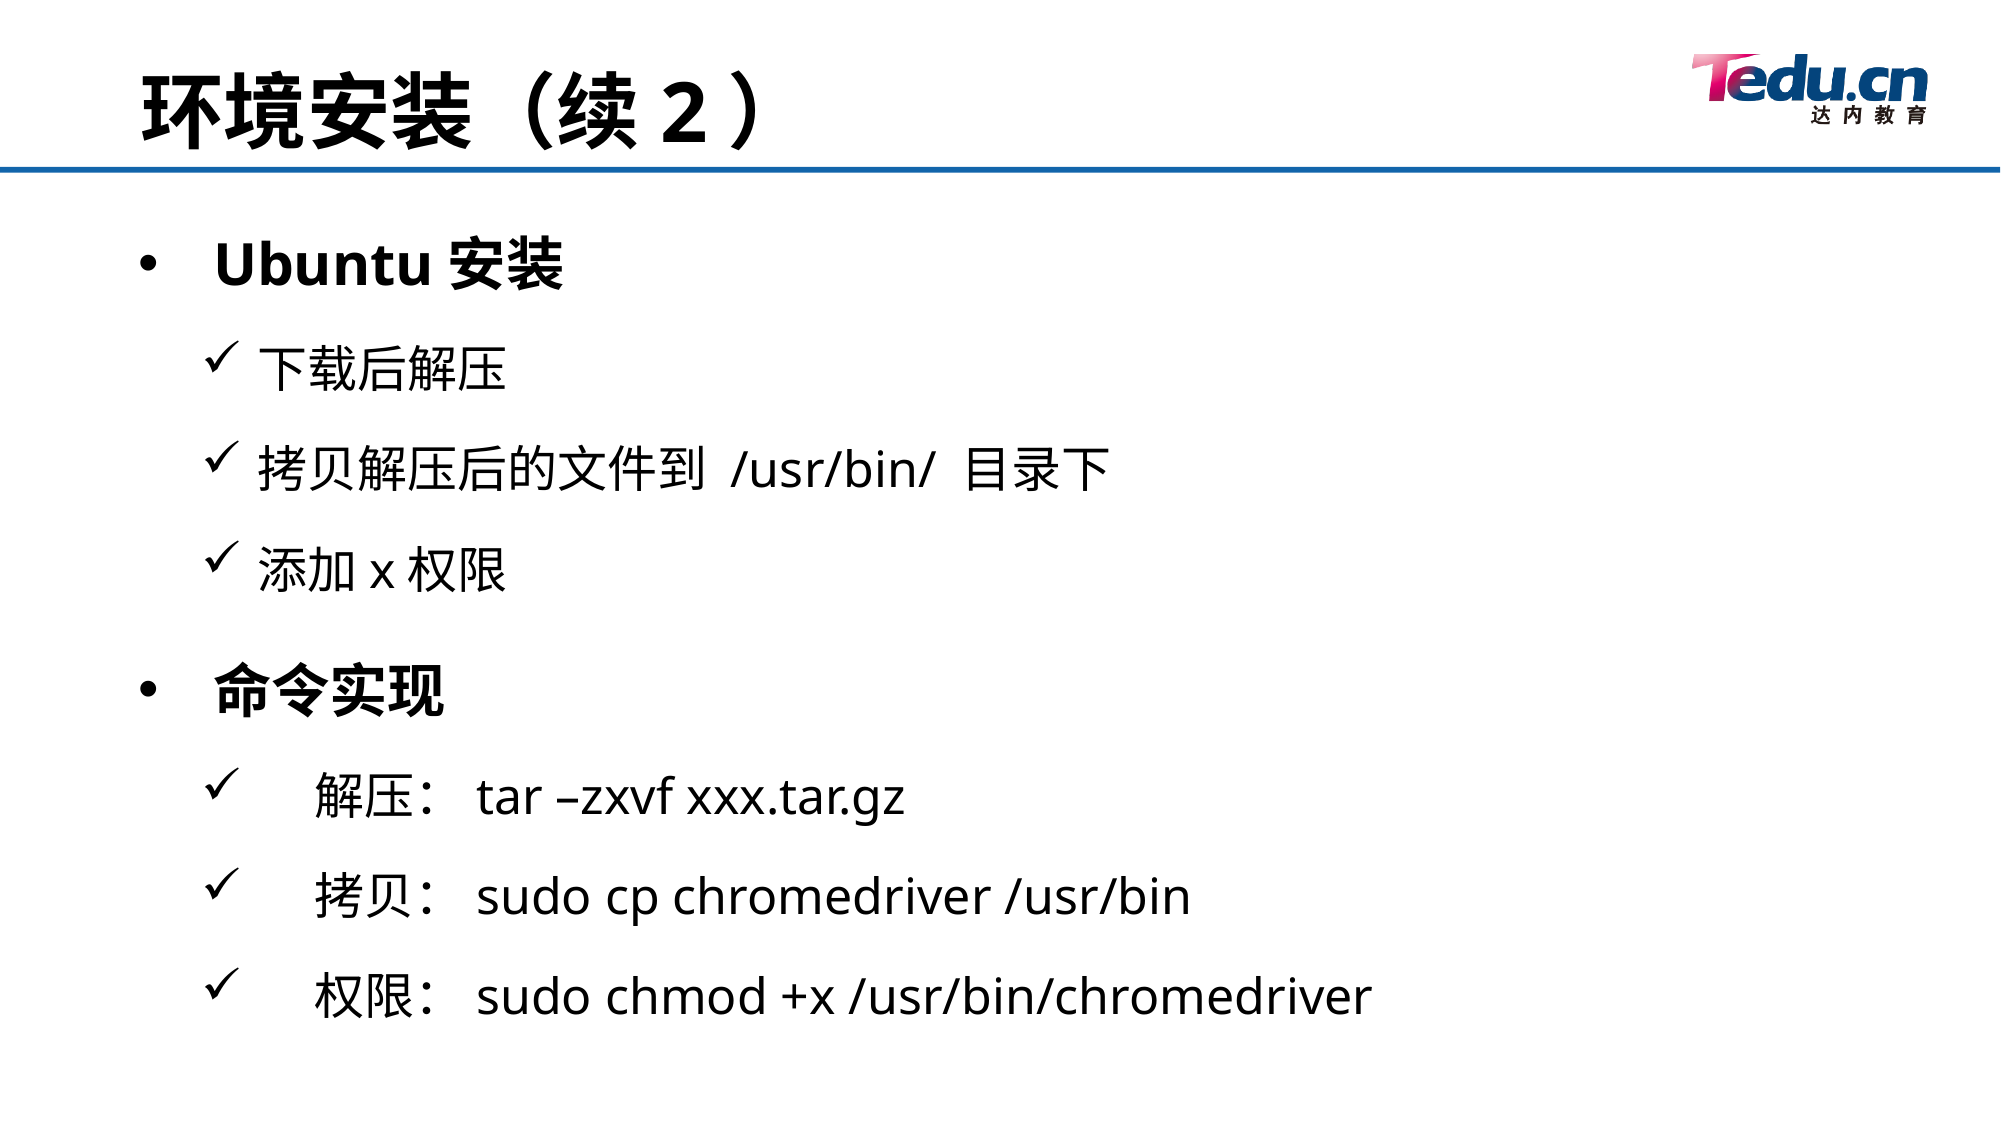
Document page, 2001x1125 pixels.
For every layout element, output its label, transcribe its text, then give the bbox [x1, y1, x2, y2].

list 环境安装（续2） [125, 18, 1873, 150]
picture [1673, 7, 1945, 164]
list Ubuntu安装 下载后解压 拷贝解压后的文件到 /usr/bin/ 目录下 添加x权限 命令实现 解压：tar –zxvf xxx.tar.gz 拷贝：sudo cp chromedriver /usr/bin 权限：sudo chmod +x /usr/bin/chromedriver [123, 184, 1969, 1107]
